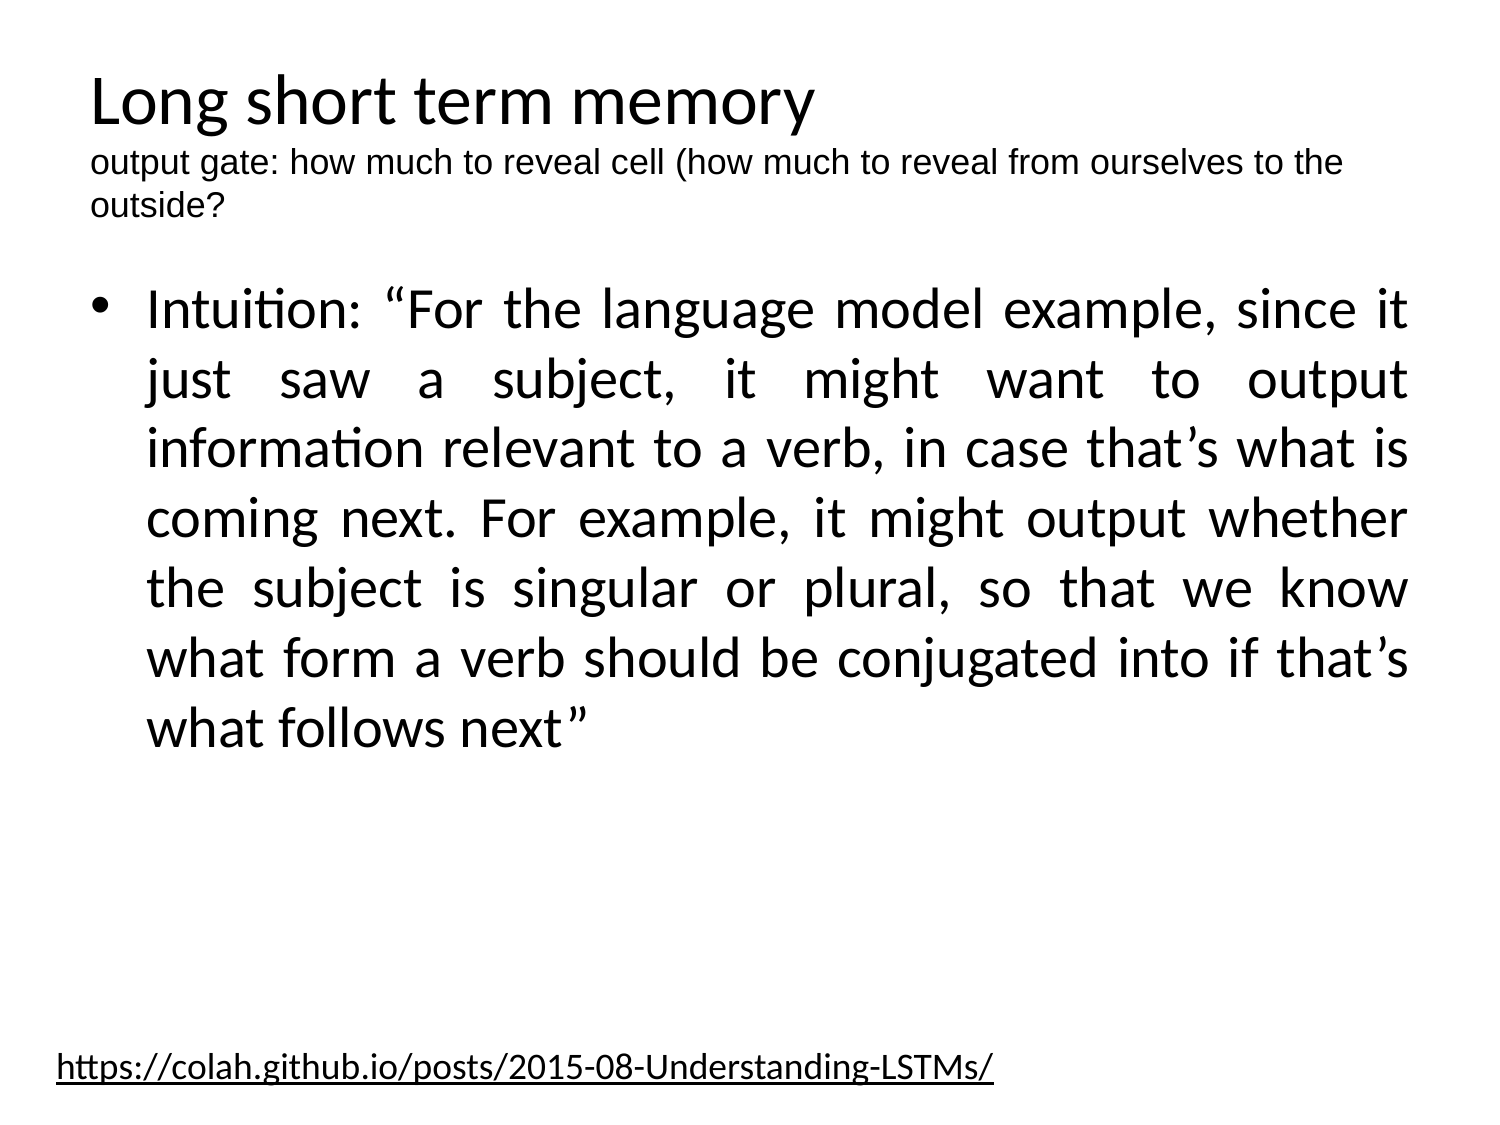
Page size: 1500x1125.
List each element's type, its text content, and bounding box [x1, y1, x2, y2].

list Intuition: “For the language model example, since it just saw a subject, it might want to output information relevant to a verb, in case that’s what is coming next. For example, it might output whether the subject is singular or plural, so that we know what form a verb should be conjugated into if that’s what follows next” [75, 262, 1425, 1005]
text_box https://colah.github.io/posts/2015-08-Understanding-LSTMs/ [41, 1034, 1294, 1095]
title Long short term memory output gate: how much to reveal cell (how much to reveal from ourselves to the outside? [75, 45, 1425, 233]
